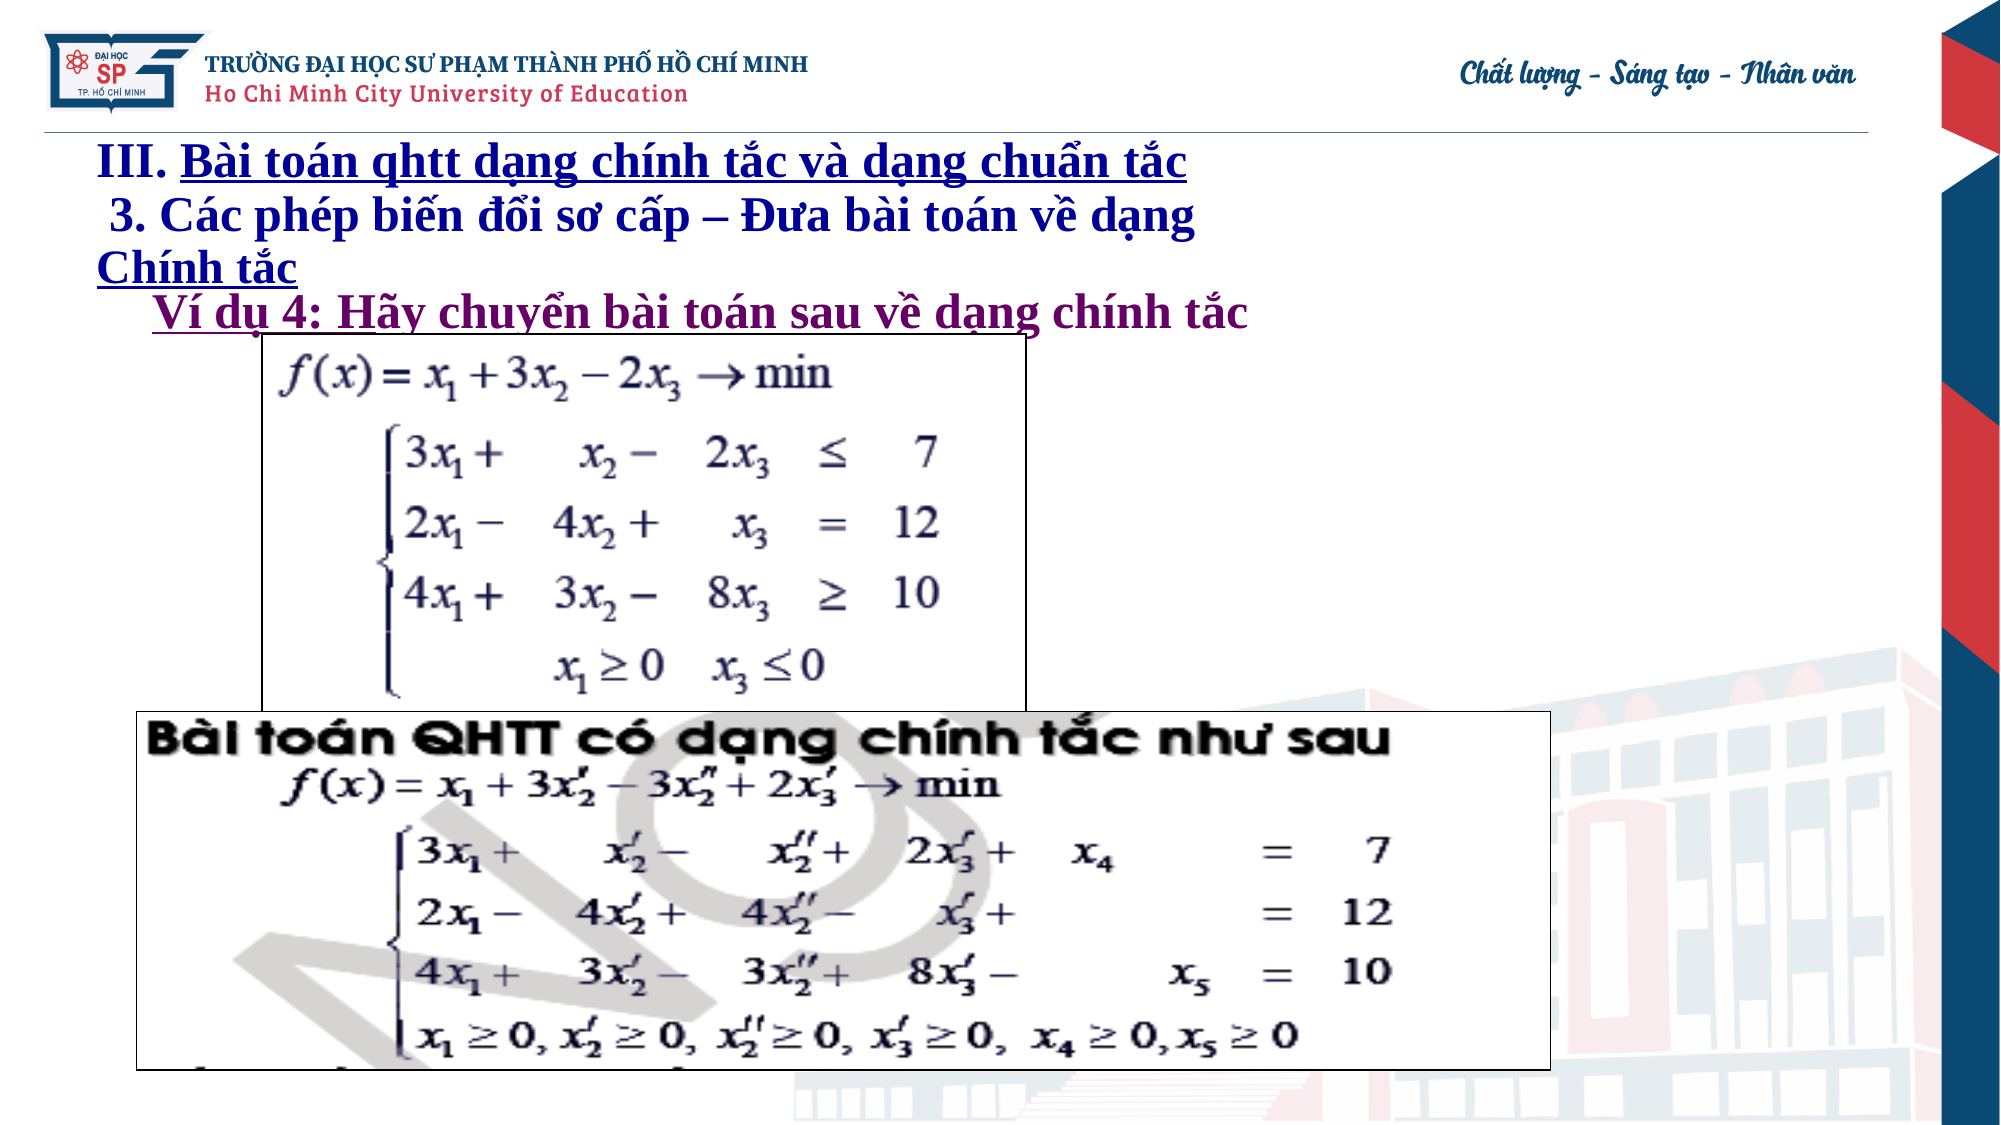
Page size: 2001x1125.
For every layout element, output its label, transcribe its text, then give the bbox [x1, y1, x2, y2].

picture [0, 0, 2000, 1125]
title III. Bài toán qhtt dạng chính tắc và dạng chuẩn tắc 3. Các phép biến đổi sơ cấp – Đưa bài toán về dạng Chính tắc [81, 128, 1807, 300]
list Ví dụ 4: Hãy chuyển bài toán sau về dạng chính tắc [137, 278, 1863, 1014]
